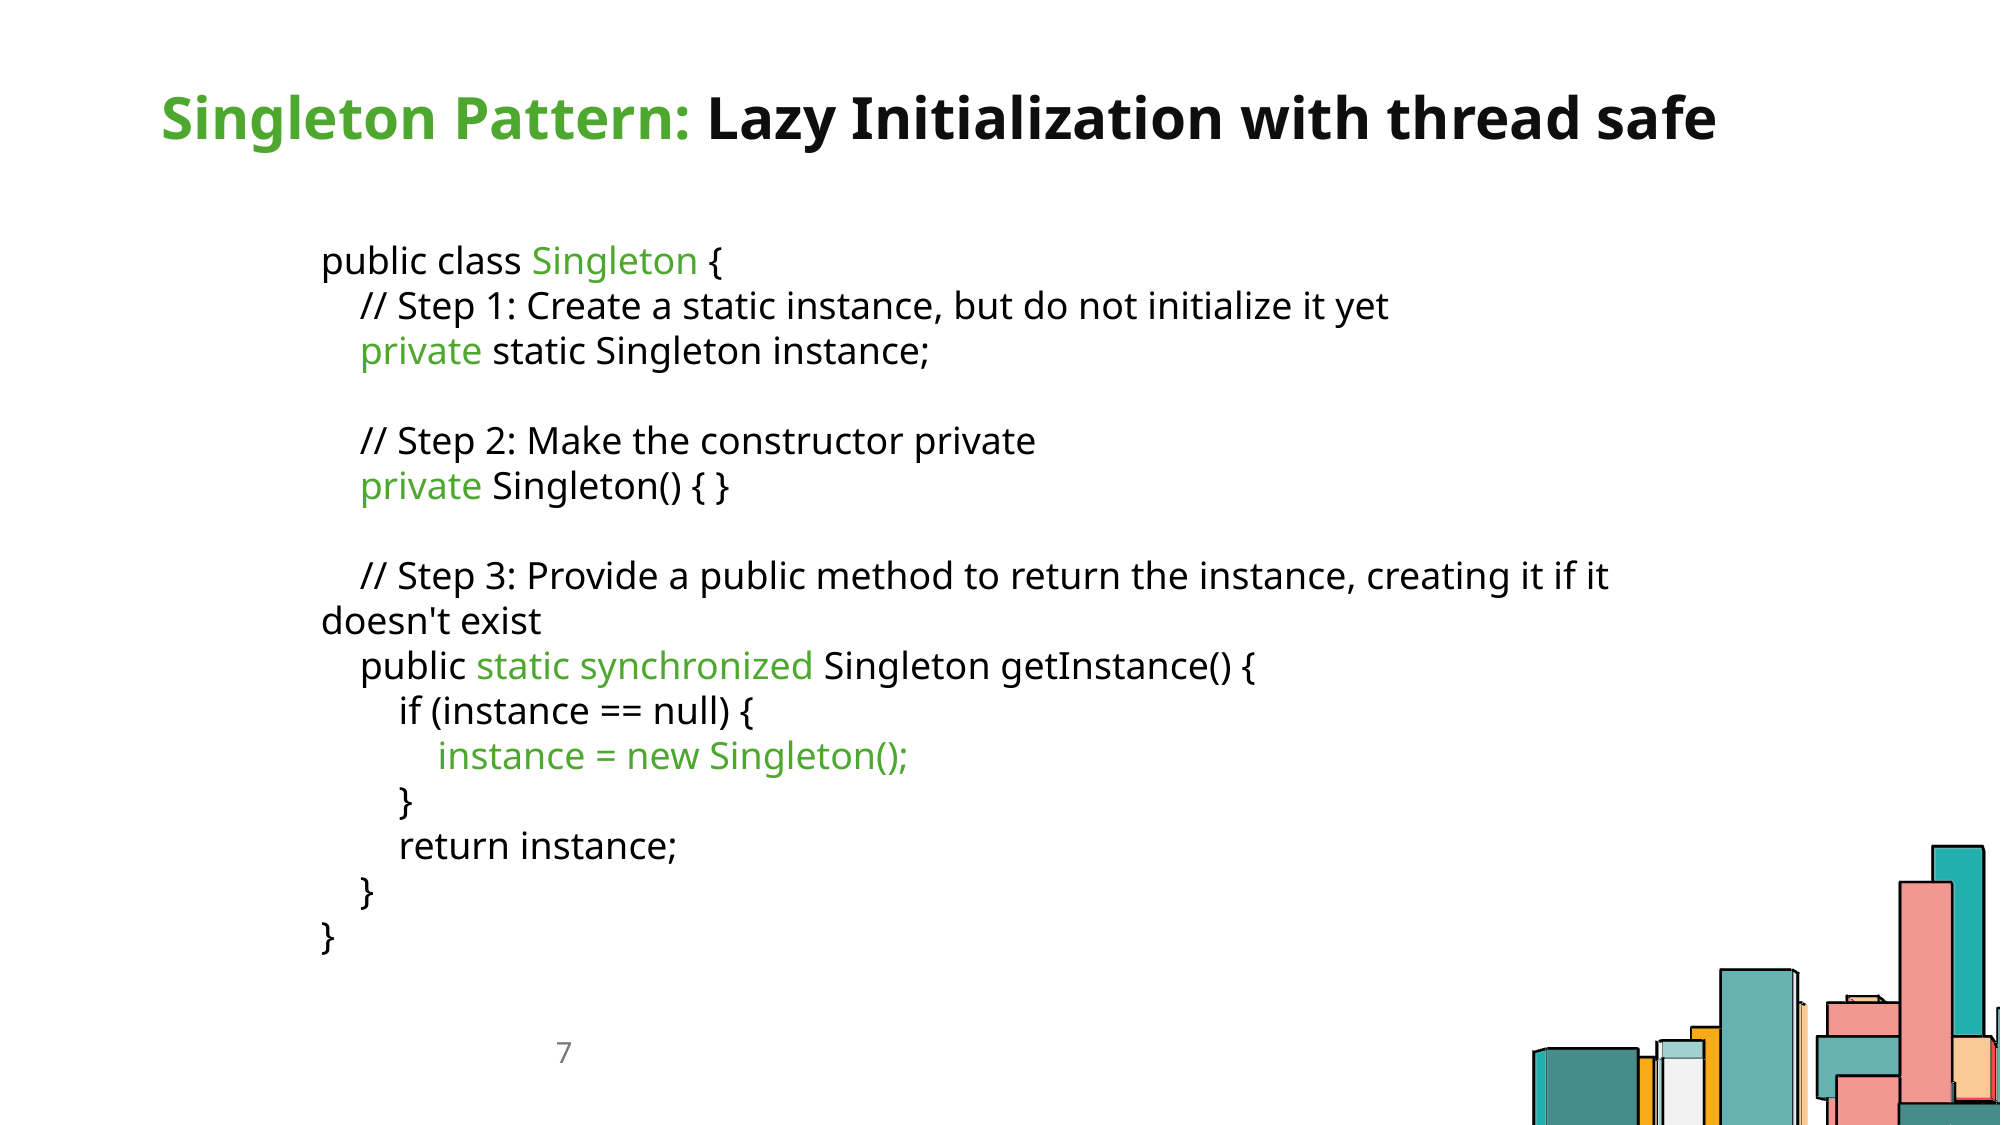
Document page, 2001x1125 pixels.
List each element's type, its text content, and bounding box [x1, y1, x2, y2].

text_box public class Singleton { // Step 1: Create a static instance, but do not initialize it yet private static Singleton instance; // Step 2: Make the constructor private private Singleton() { } // Step 3: Provide a public method to return the instance, creating it if it doesn't exist public static synchronized Singleton getInstance() { if (instance == null) { instance = new Singleton(); } return instance; } } [306, 229, 1742, 965]
title Singleton Pattern: Lazy Initialization with thread safe [146, 11, 1854, 230]
slide_number 7 [149, 1024, 588, 1085]
picture [1471, 834, 2000, 1125]
